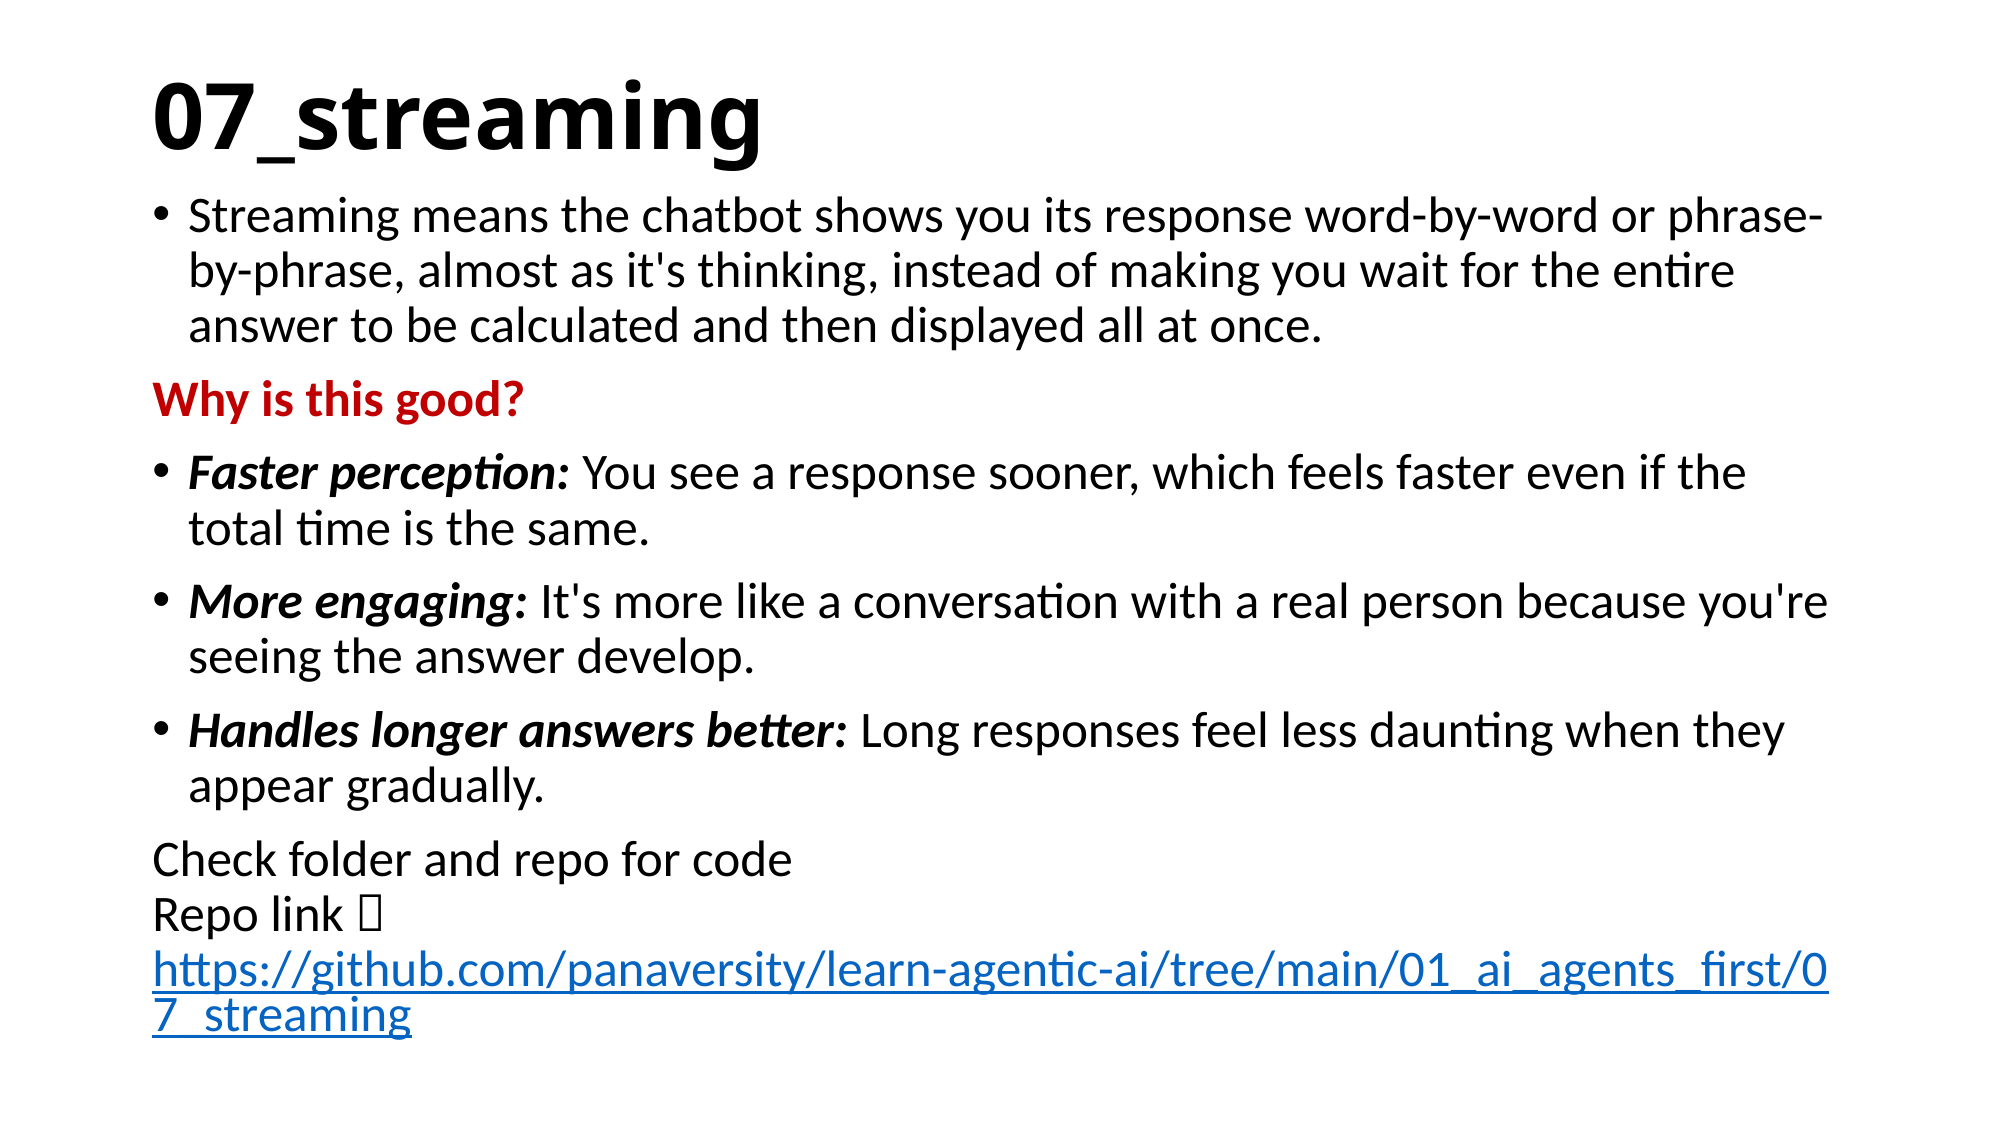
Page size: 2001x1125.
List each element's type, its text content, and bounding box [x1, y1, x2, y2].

list Streaming means the chatbot shows you its response word-by-word or phrase-by-phrase, almost as it's thinking, instead of making you wait for the entire answer to be calculated and then displayed all at once. Why is this good? Faster perception: You see a response sooner, which feels faster even if the total time is the same. More engaging: It's more like a conversation with a real person because you're seeing the answer develop. Handles longer answers better: Long responses feel less daunting when they appear gradually. Check folder and repo for code Repo link  https://github.com/panaversity/learn-agentic-ai/tree/main/01_ai_agents_first/07_streaming [137, 180, 1863, 1066]
title 07_streaming [137, 59, 1863, 180]
